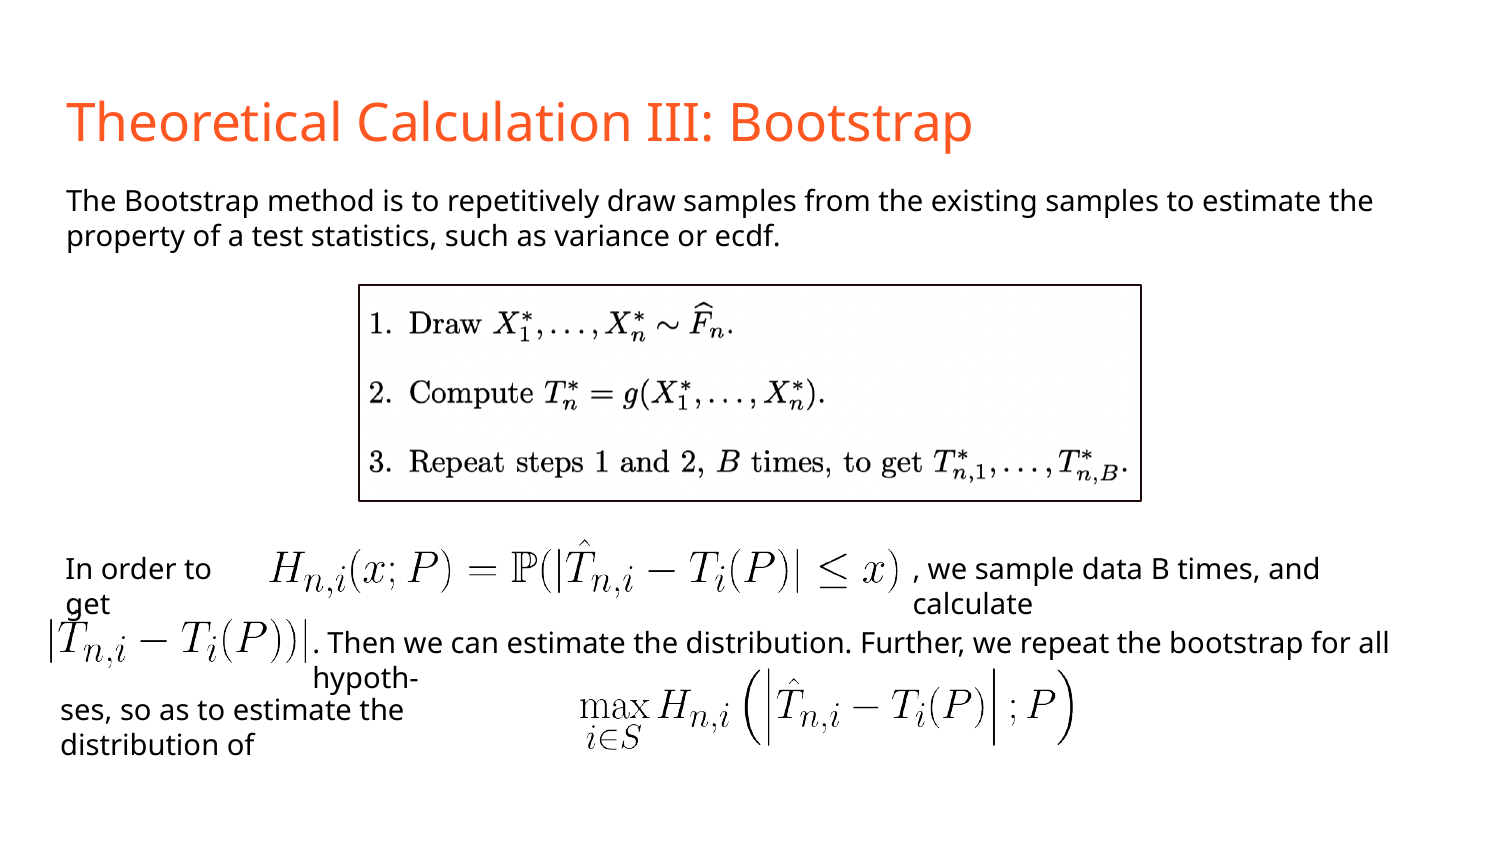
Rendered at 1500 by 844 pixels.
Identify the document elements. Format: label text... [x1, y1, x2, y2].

text_box In order to get [50, 535, 270, 608]
picture [580, 668, 1073, 750]
picture [269, 539, 898, 598]
text_box , we sample data B times, and calculate [897, 535, 1455, 636]
text_box ses, so as to estimate the distribution of [45, 676, 581, 777]
text_box . Then we can estimate the distribution. Further, we repeat the bootstrap for all hypoth- [306, 609, 1440, 710]
text_box The Bootstrap method is to repetitively draw samples from the existing samples to estimate the property of a test statistics, such as variance or ecdf. [51, 166, 1449, 267]
title Theoretical Calculation III: Bootstrap [51, 72, 1449, 166]
picture [359, 285, 1141, 501]
picture [50, 609, 306, 668]
